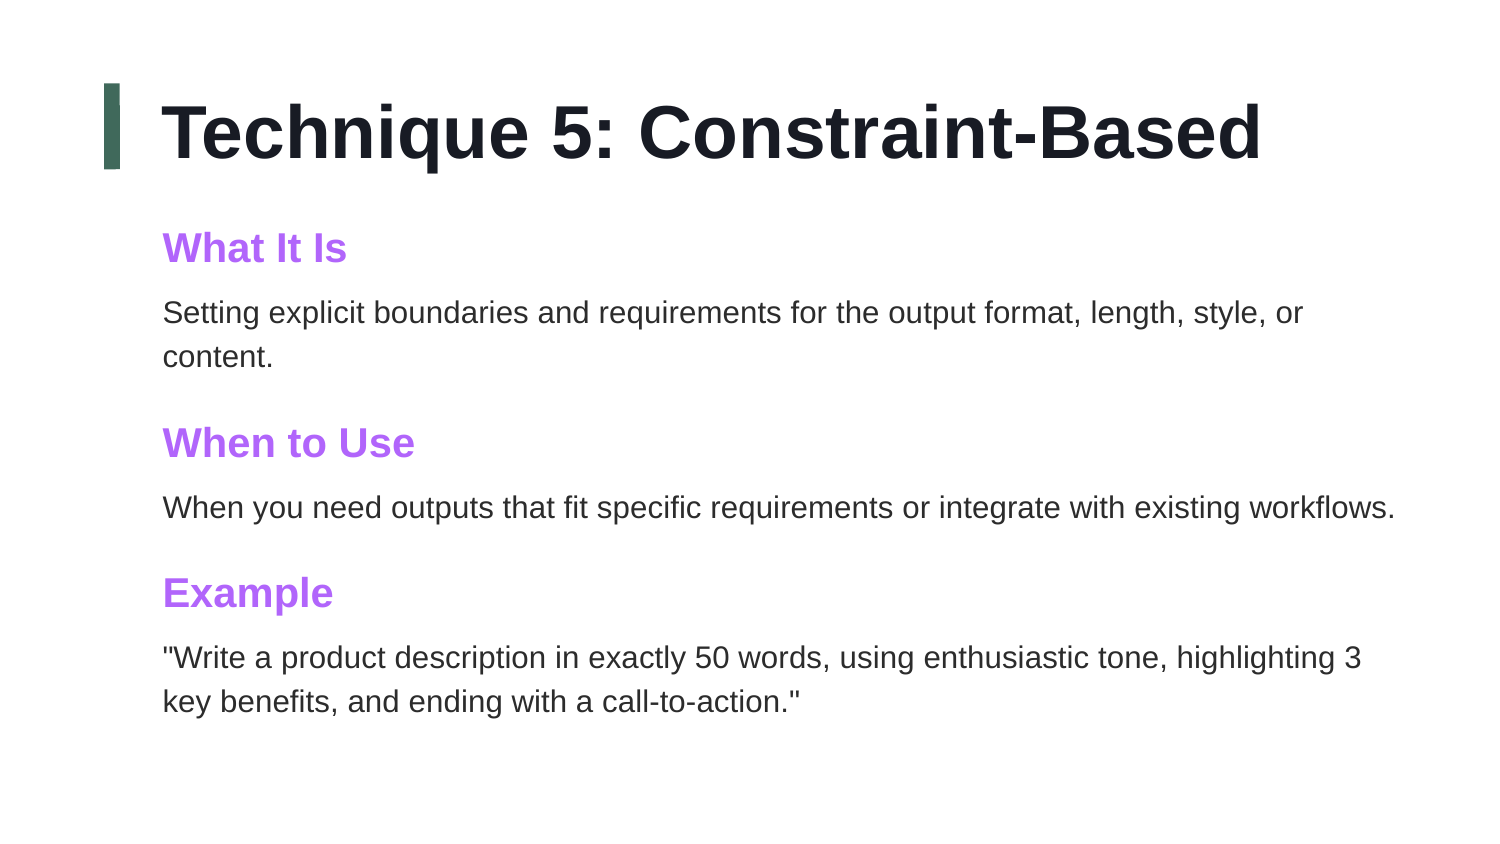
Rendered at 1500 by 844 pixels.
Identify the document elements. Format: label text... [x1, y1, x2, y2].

text_box Example [162, 565, 1421, 615]
text_box When to Use [162, 415, 1421, 464]
text_box Technique 5: Constraint-Based [161, 83, 1421, 170]
text_box When you need outputs that fit specific requirements or integrate with existing workflows. [162, 480, 1421, 525]
text_box Setting explicit boundaries and requirements for the output format, length, style, or content. [162, 286, 1421, 374]
text_box "Write a product description in exactly 50 words, using enthusiastic tone, highlighting 3 key benefits, and ending with a call-to-action." [162, 631, 1421, 719]
text_box What It Is [162, 221, 1421, 270]
